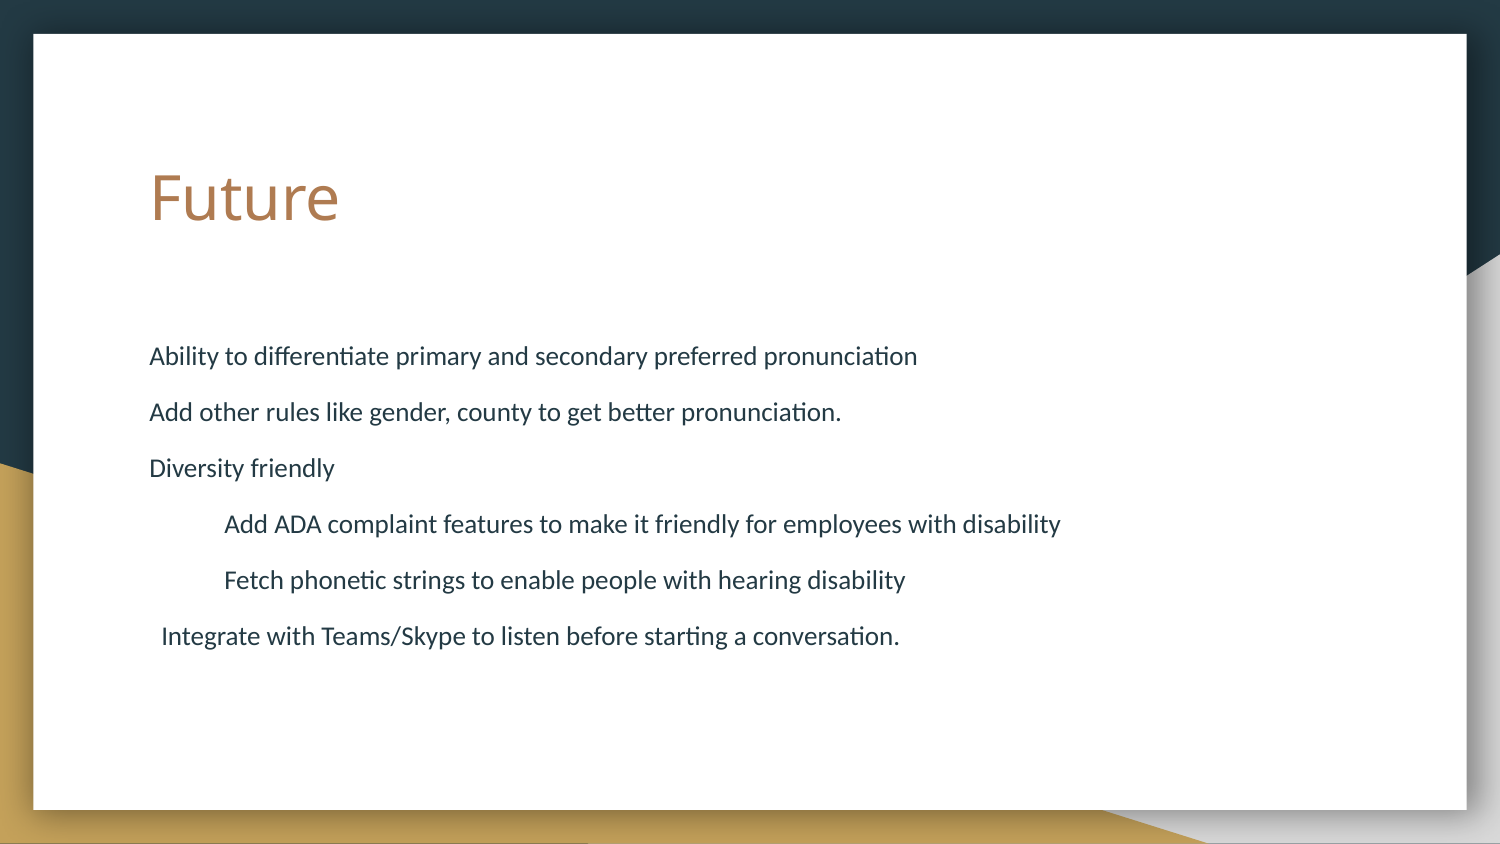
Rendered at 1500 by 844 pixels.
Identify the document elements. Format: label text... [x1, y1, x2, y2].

list Ability to differentiate primary and secondary preferred pronunciation Add other rules like gender, county to get better pronunciation. Diversity friendly Add ADA complaint features to make it friendly for employees with disability Fetch phonetic strings to enable people with hearing disability Integrate with Teams/Skype to listen before starting a conversation. [134, 326, 1366, 729]
title Future [134, 138, 1366, 296]
